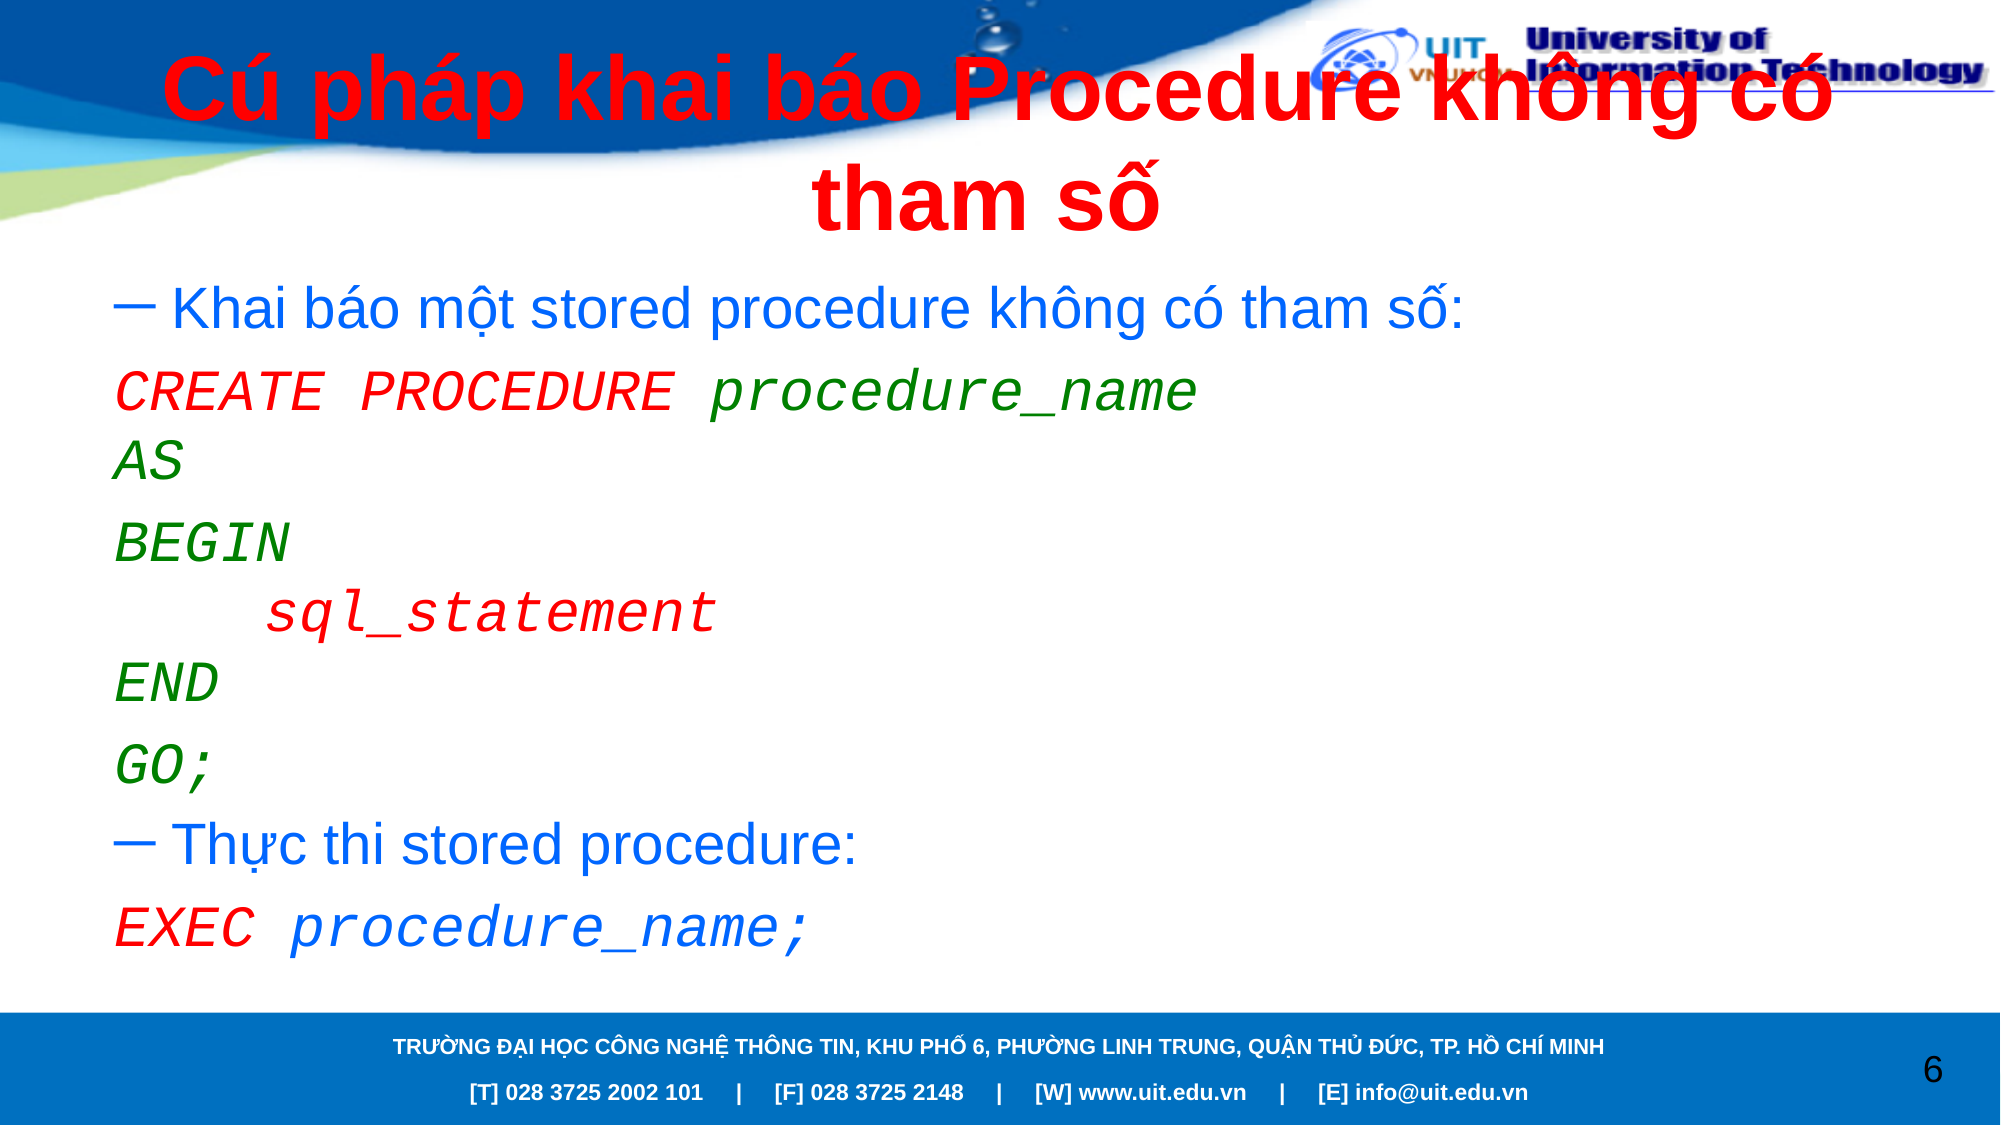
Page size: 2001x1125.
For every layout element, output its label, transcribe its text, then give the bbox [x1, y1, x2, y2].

list Khai báo một stored procedure không có tham số: CREATE PROCEDURE procedure_name AS BEGIN sql_statement END GO; Thực thi stored procedure: EXEC procedure_name; [99, 262, 1900, 1005]
title Cú pháp khai báo Procedure không có tham số [99, 45, 1900, 233]
picture [0, 0, 2001, 1125]
